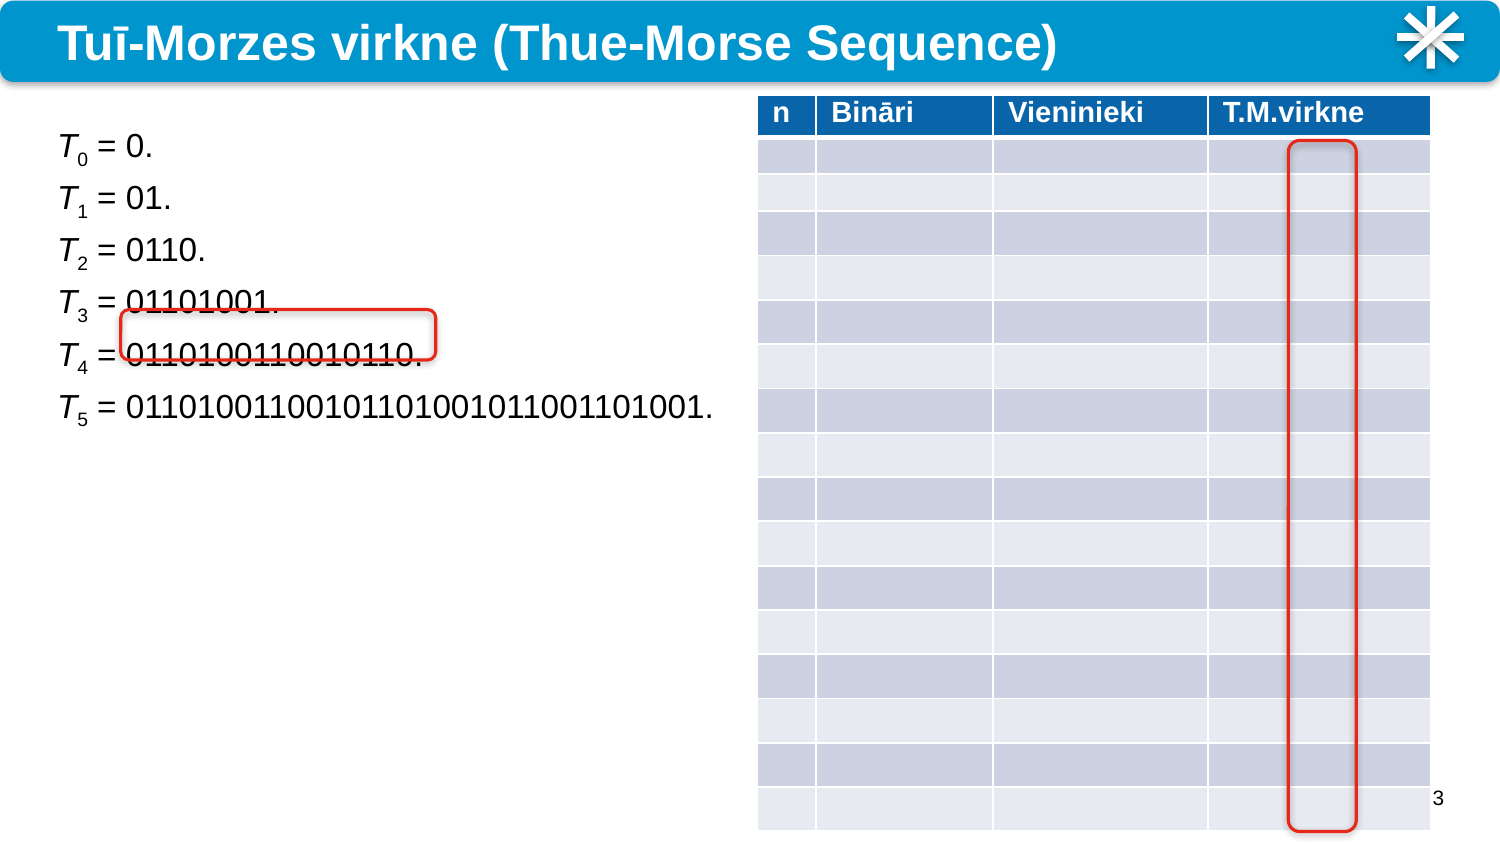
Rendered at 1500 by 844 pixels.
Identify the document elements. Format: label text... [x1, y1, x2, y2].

list T0 = 0. T1 = 01. T2 = 0110. T3 = 01101001. T4 = 0110100110010110. T5 = 01101001100101101001011001101001. [56, 124, 731, 729]
title Tuī-Morzes virkne (Thue-Morse Sequence) [56, 10, 1307, 73]
text_box [1287, 139, 1358, 833]
text_box [119, 308, 437, 361]
